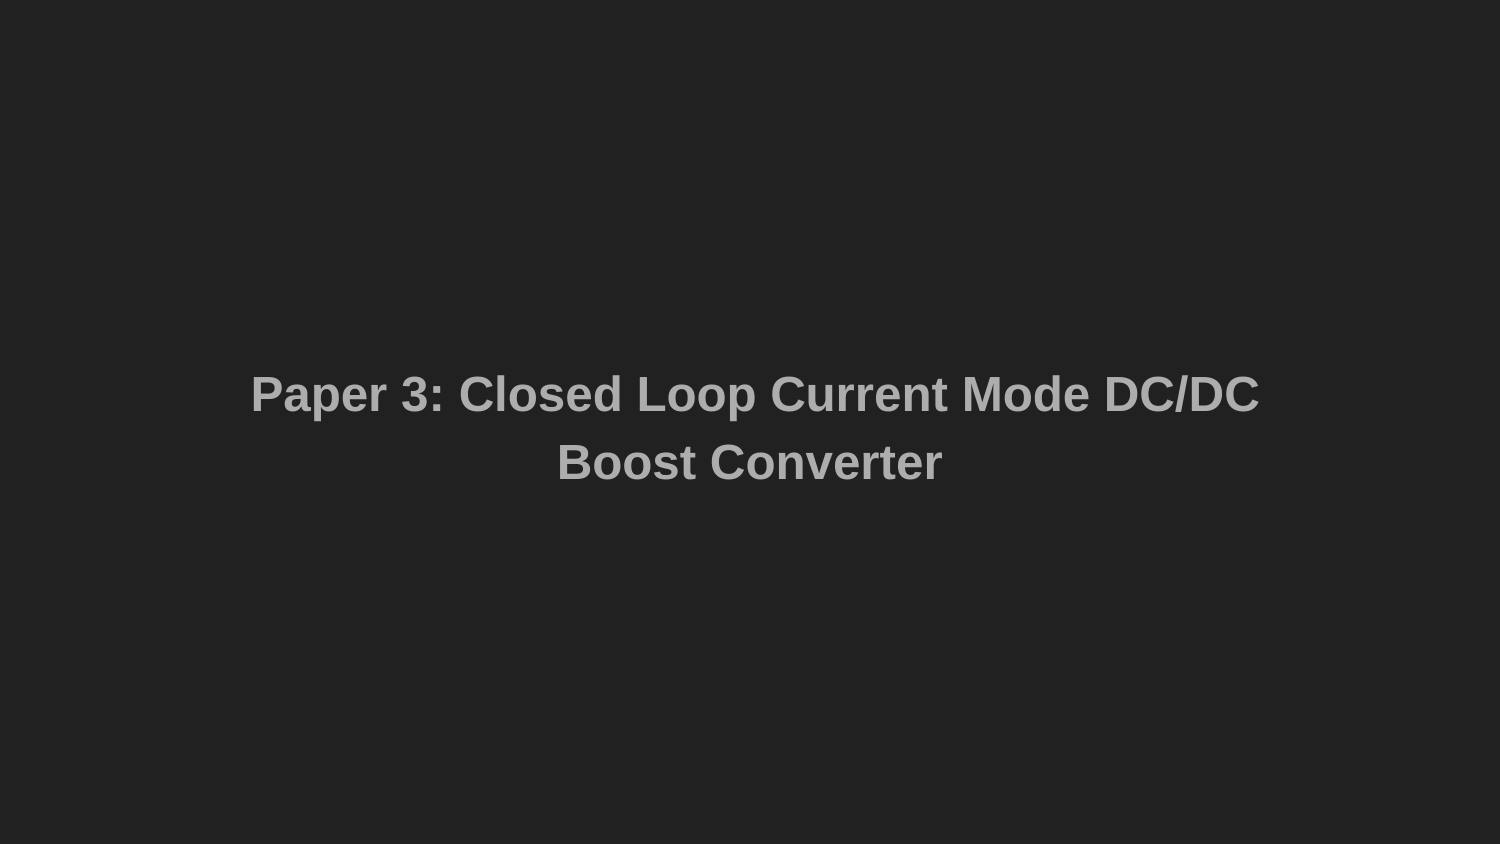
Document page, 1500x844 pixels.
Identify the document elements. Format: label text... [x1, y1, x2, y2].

list Paper 3: Closed Loop Current Mode DC/DC Boost Converter [161, 338, 1339, 506]
